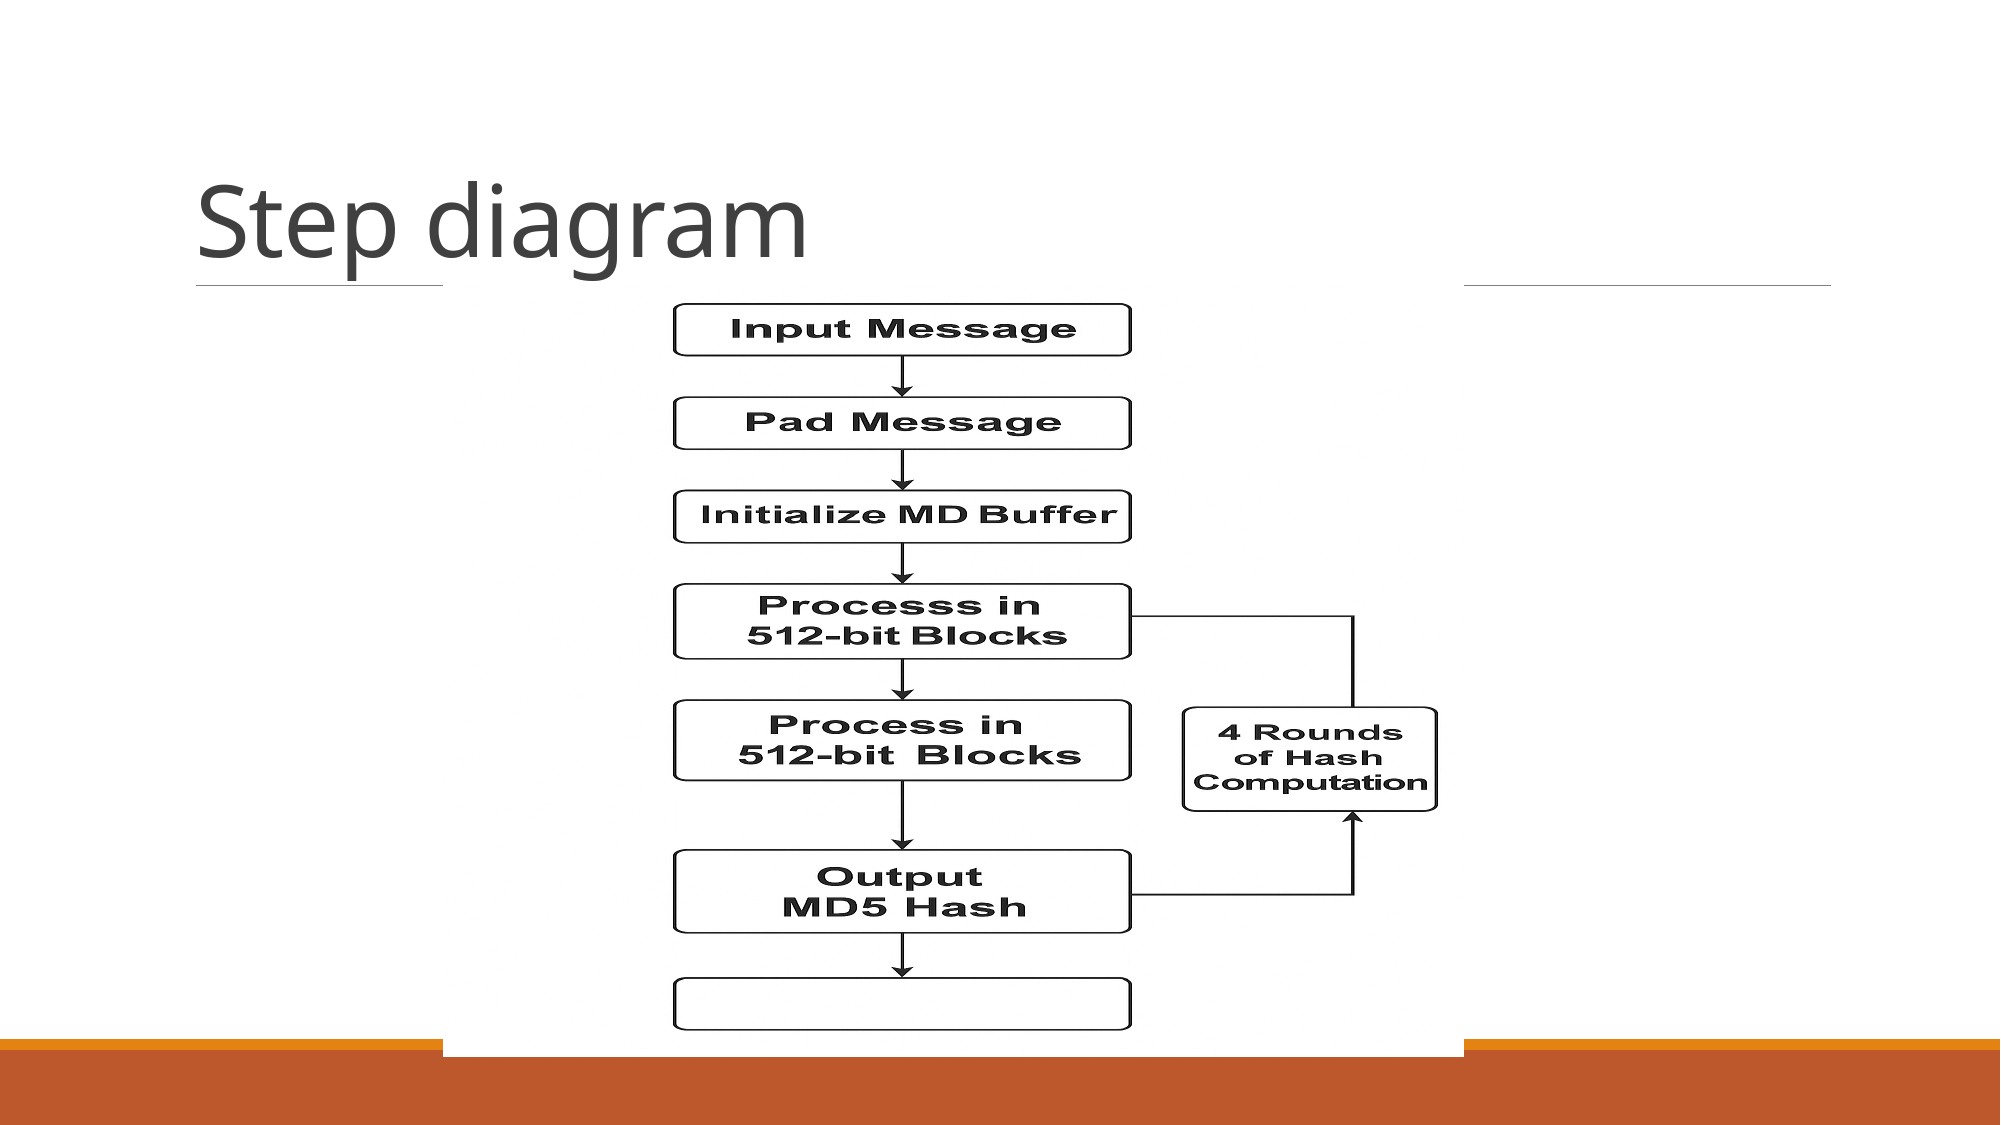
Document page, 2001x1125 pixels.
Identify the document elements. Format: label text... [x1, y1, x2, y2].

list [442, 284, 1465, 1058]
title Step diagram [180, 47, 1830, 285]
